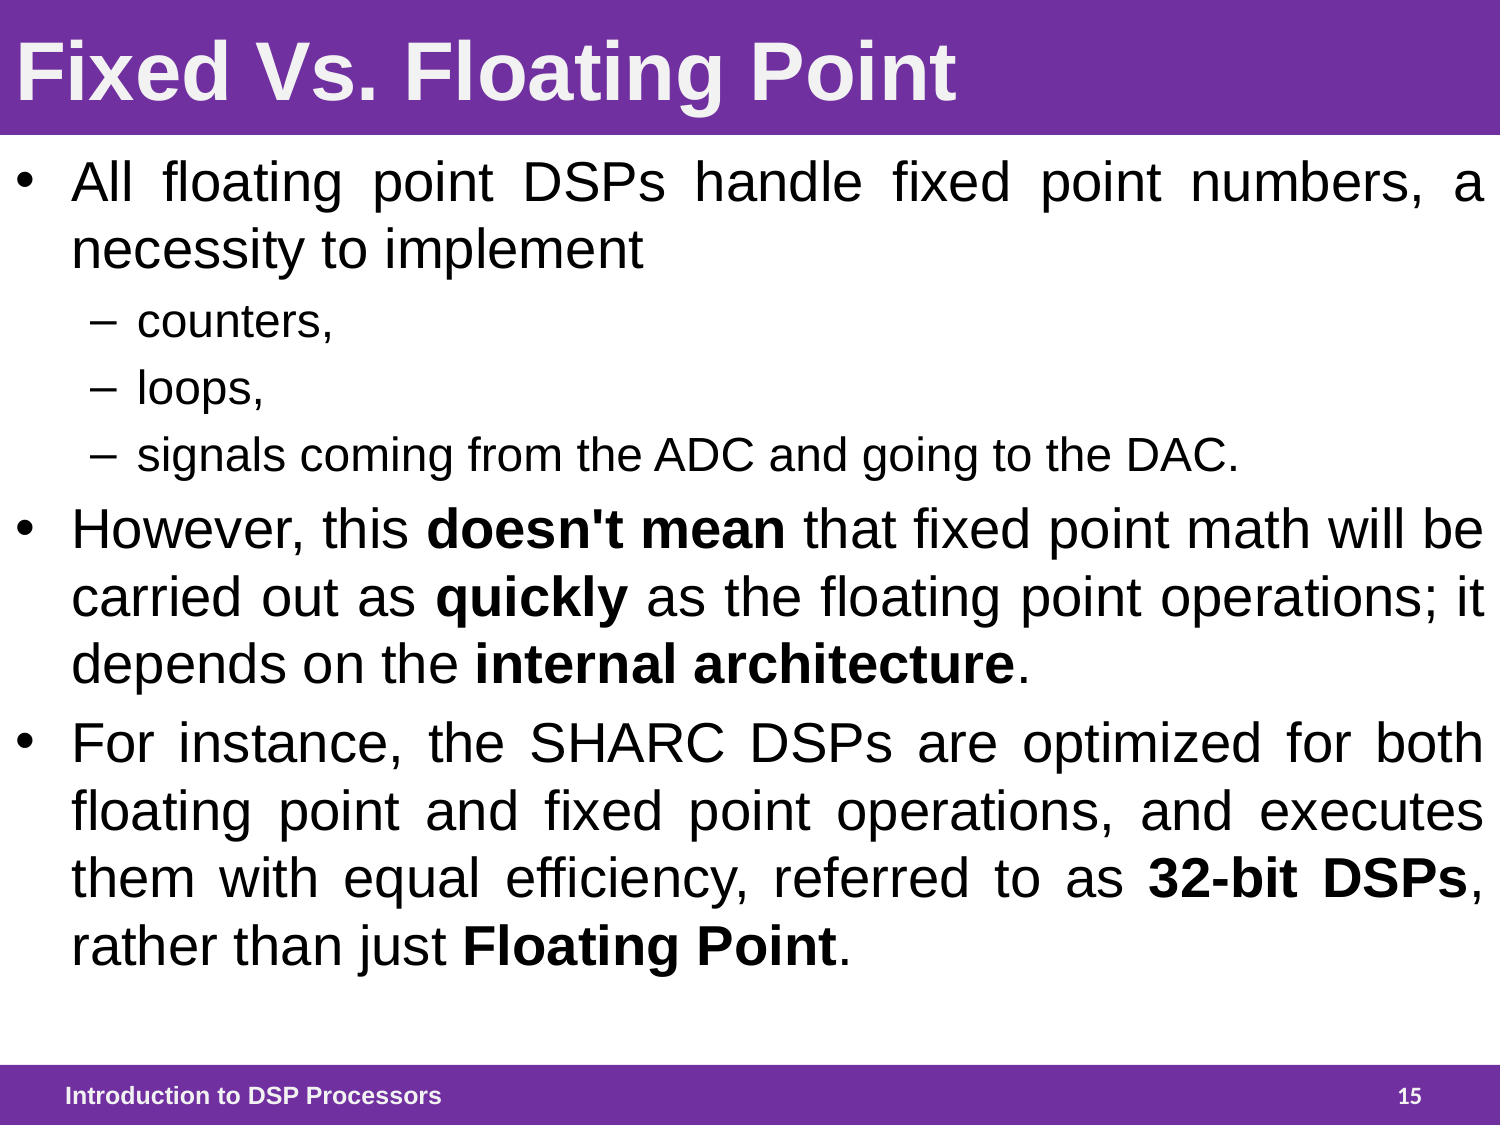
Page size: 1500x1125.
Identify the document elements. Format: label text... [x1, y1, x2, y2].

footer Introduction to DSP Processors [50, 1065, 525, 1125]
text_box [0, 1064, 1500, 1125]
slide_number 15 [1087, 1065, 1438, 1125]
title Fixed Vs. Floating Point [0, 0, 1500, 135]
list All floating point DSPs handle fixed point numbers, a necessity to implement counters, loops, signals coming from the ADC and going to the DAC. However, this doesn't mean that fixed point math will be carried out as quickly as the floating point operations; it depends on the internal architecture. For instance, the SHARC DSPs are optimized for both floating point and fixed point operations, and executes them with equal efficiency, referred to as 32-bit DSPs, rather than just Floating Point. [0, 137, 1500, 1063]
